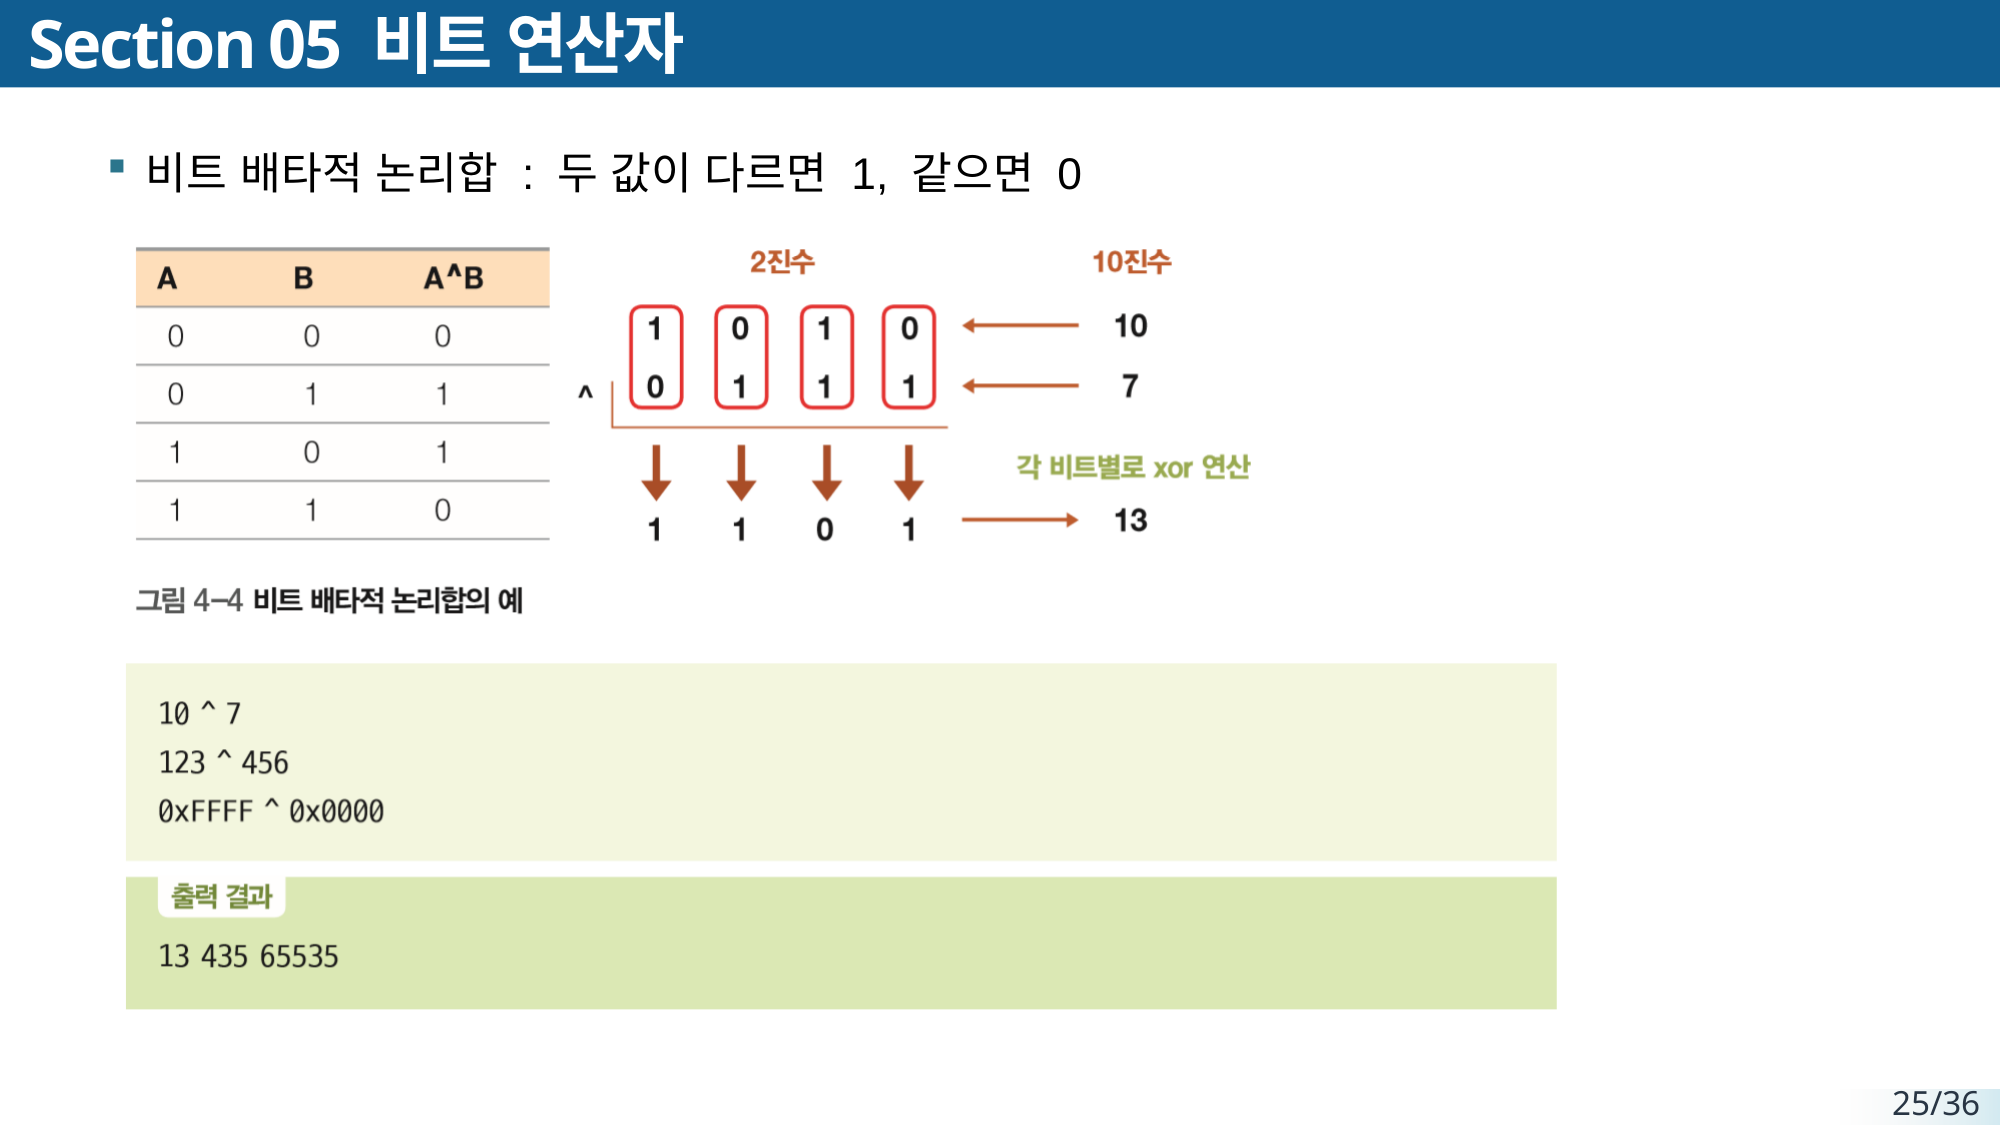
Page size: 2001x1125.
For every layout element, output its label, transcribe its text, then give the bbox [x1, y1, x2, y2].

picture [123, 224, 1261, 624]
list 비트 배타적 논리합 : 두 값이 다르면 1, 같으면 0 [13, 126, 1975, 1057]
picture [123, 659, 1564, 1016]
title Section 05 비트 연산자 [13, 8, 1717, 87]
